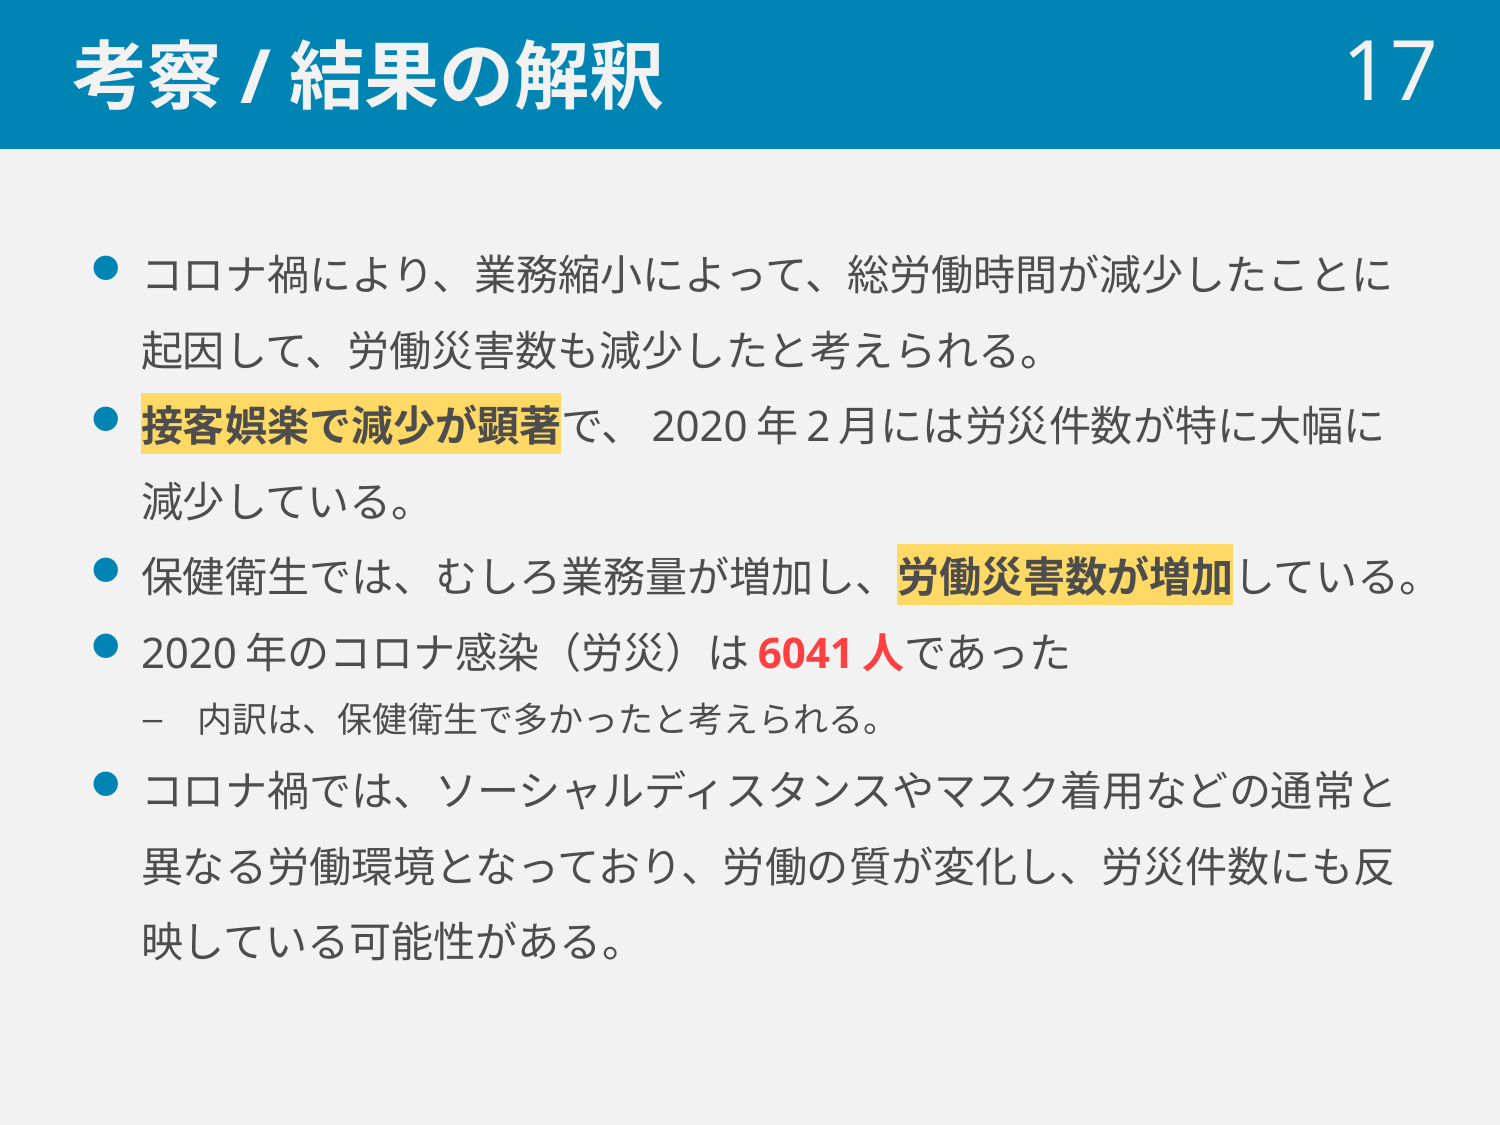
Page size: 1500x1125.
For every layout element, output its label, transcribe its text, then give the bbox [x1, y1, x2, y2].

slide_number 17 [1162, 26, 1454, 121]
title 考察/結果の解釈 [0, 0, 1500, 149]
list コロナ禍により、業務縮小によって、総労働時間が減少したことに起因して、労働災害数も減少したと考えられる。 接客娯楽で減少が顕著で、2020年2月には労災件数が特に大幅に減少している。 保健衛生では、むしろ業務量が増加し、労働災害数が増加している。 2020年のコロナ感染（労災）は6041人であった 内訳は、保健衛生で多かったと考えられる。 コロナ禍では、ソーシャルディスタンスやマスク着用などの通常と異なる労働環境となっており、労働の質が変化し、労災件数にも反映している可能性がある。 [75, 184, 1425, 1005]
